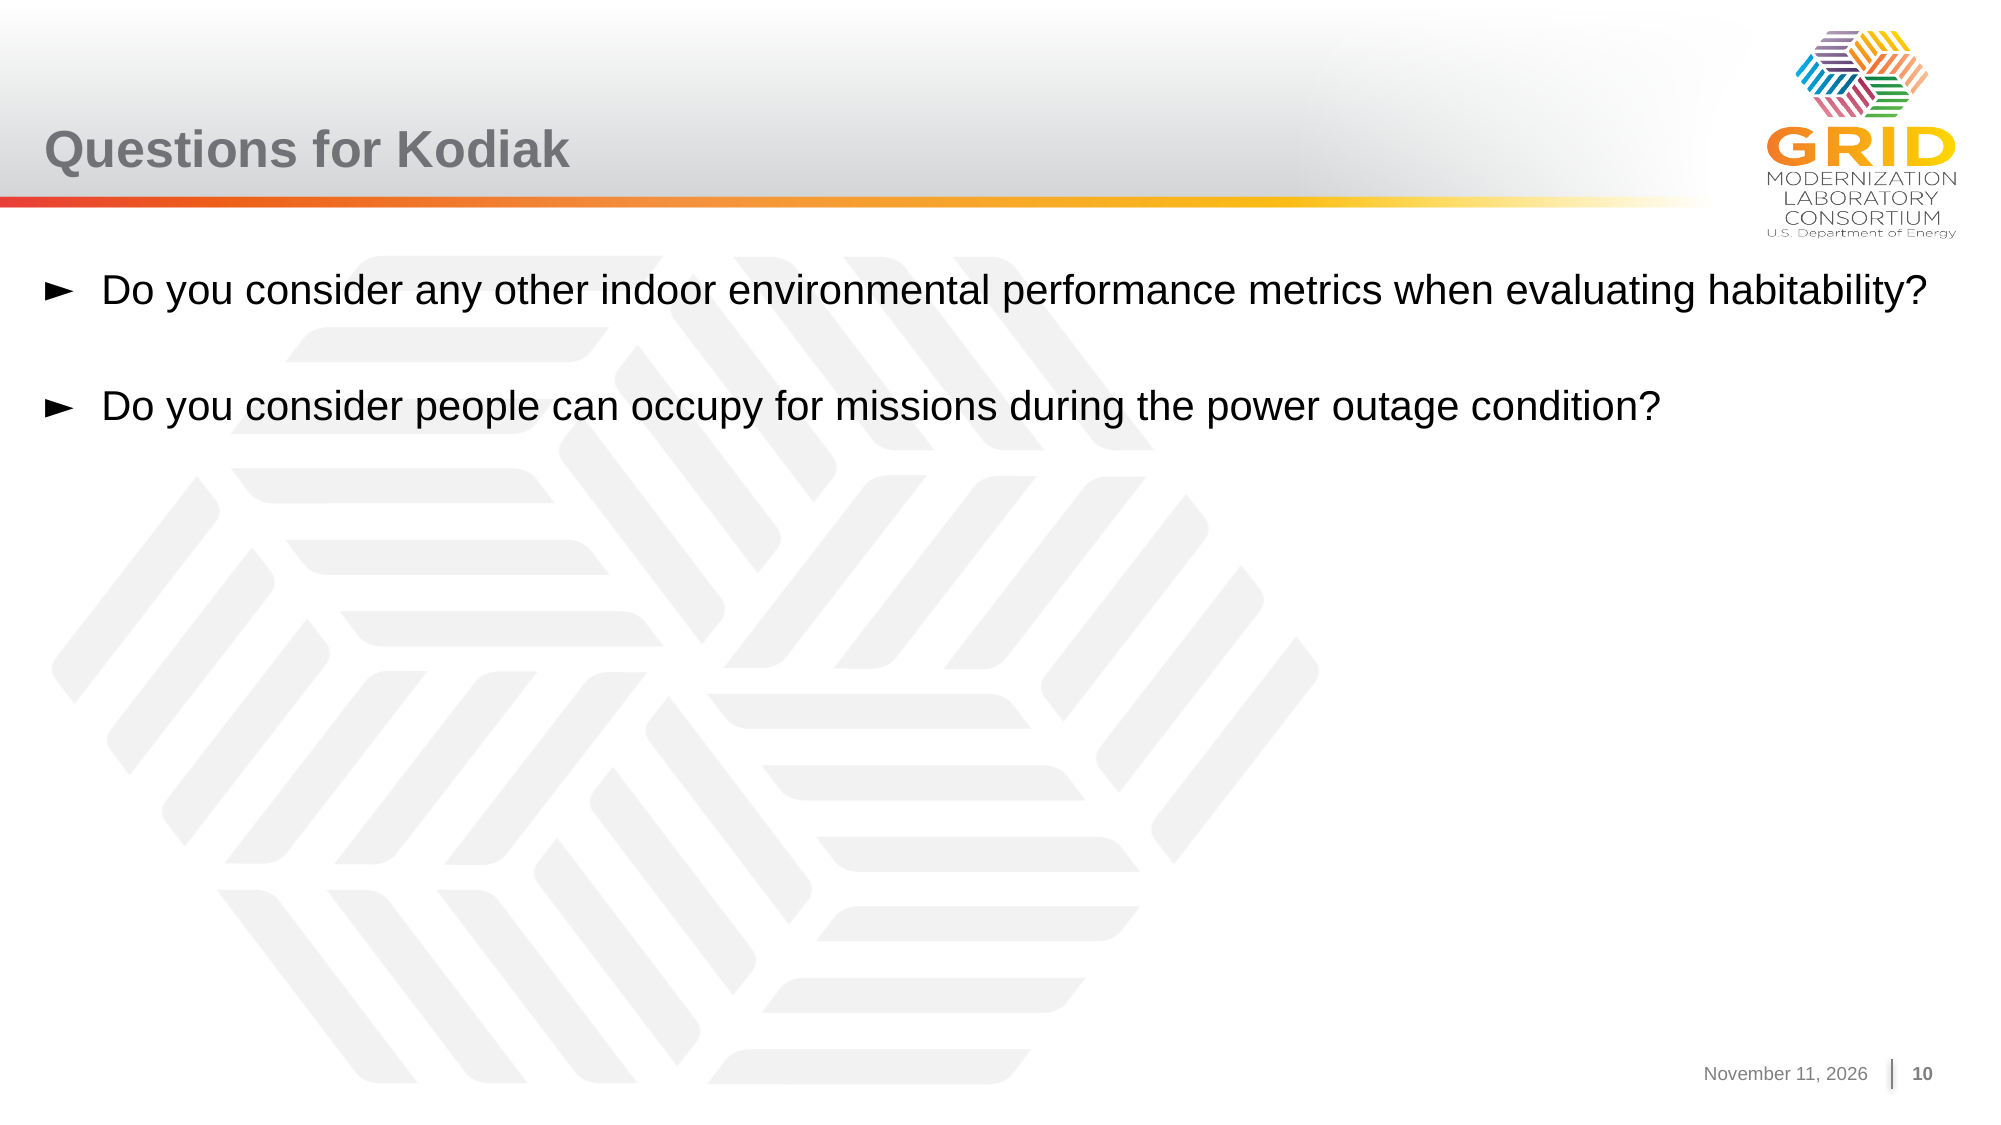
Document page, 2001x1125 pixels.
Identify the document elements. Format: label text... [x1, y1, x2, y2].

list Do you consider any other indoor environmental performance metrics when evaluating habitability? Do you consider people can occupy for missions during the power outage condition? [45, 262, 1939, 1005]
picture [0, 0, 2000, 1125]
title Questions for Kodiak [44, 45, 1504, 178]
